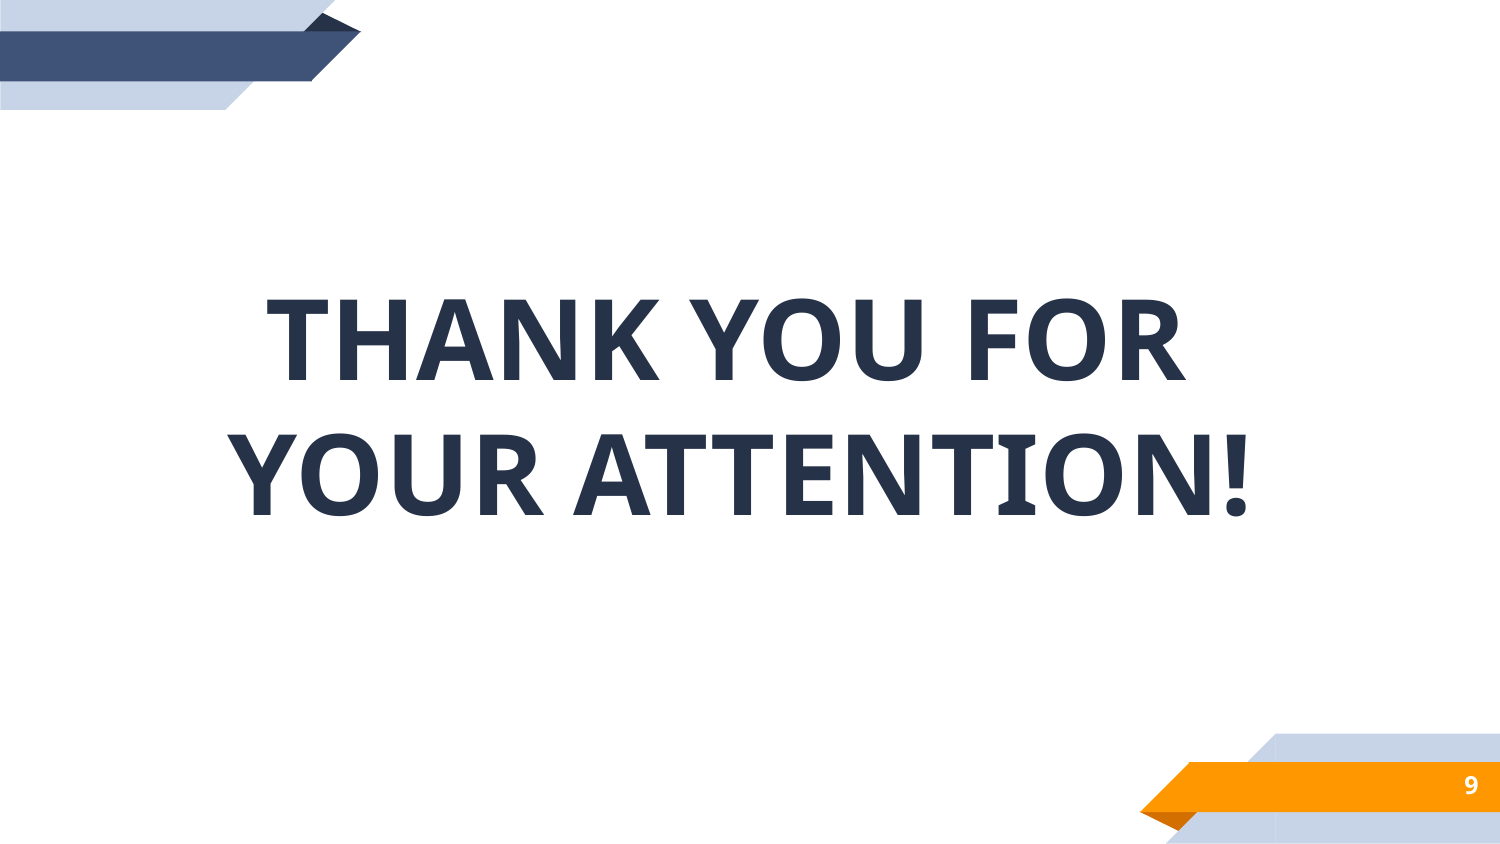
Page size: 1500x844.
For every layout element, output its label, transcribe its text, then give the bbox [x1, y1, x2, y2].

slide_number 9 [1249, 760, 1494, 813]
text_box THANK YOU FOR YOUR ATTENTION! [136, 260, 1345, 645]
